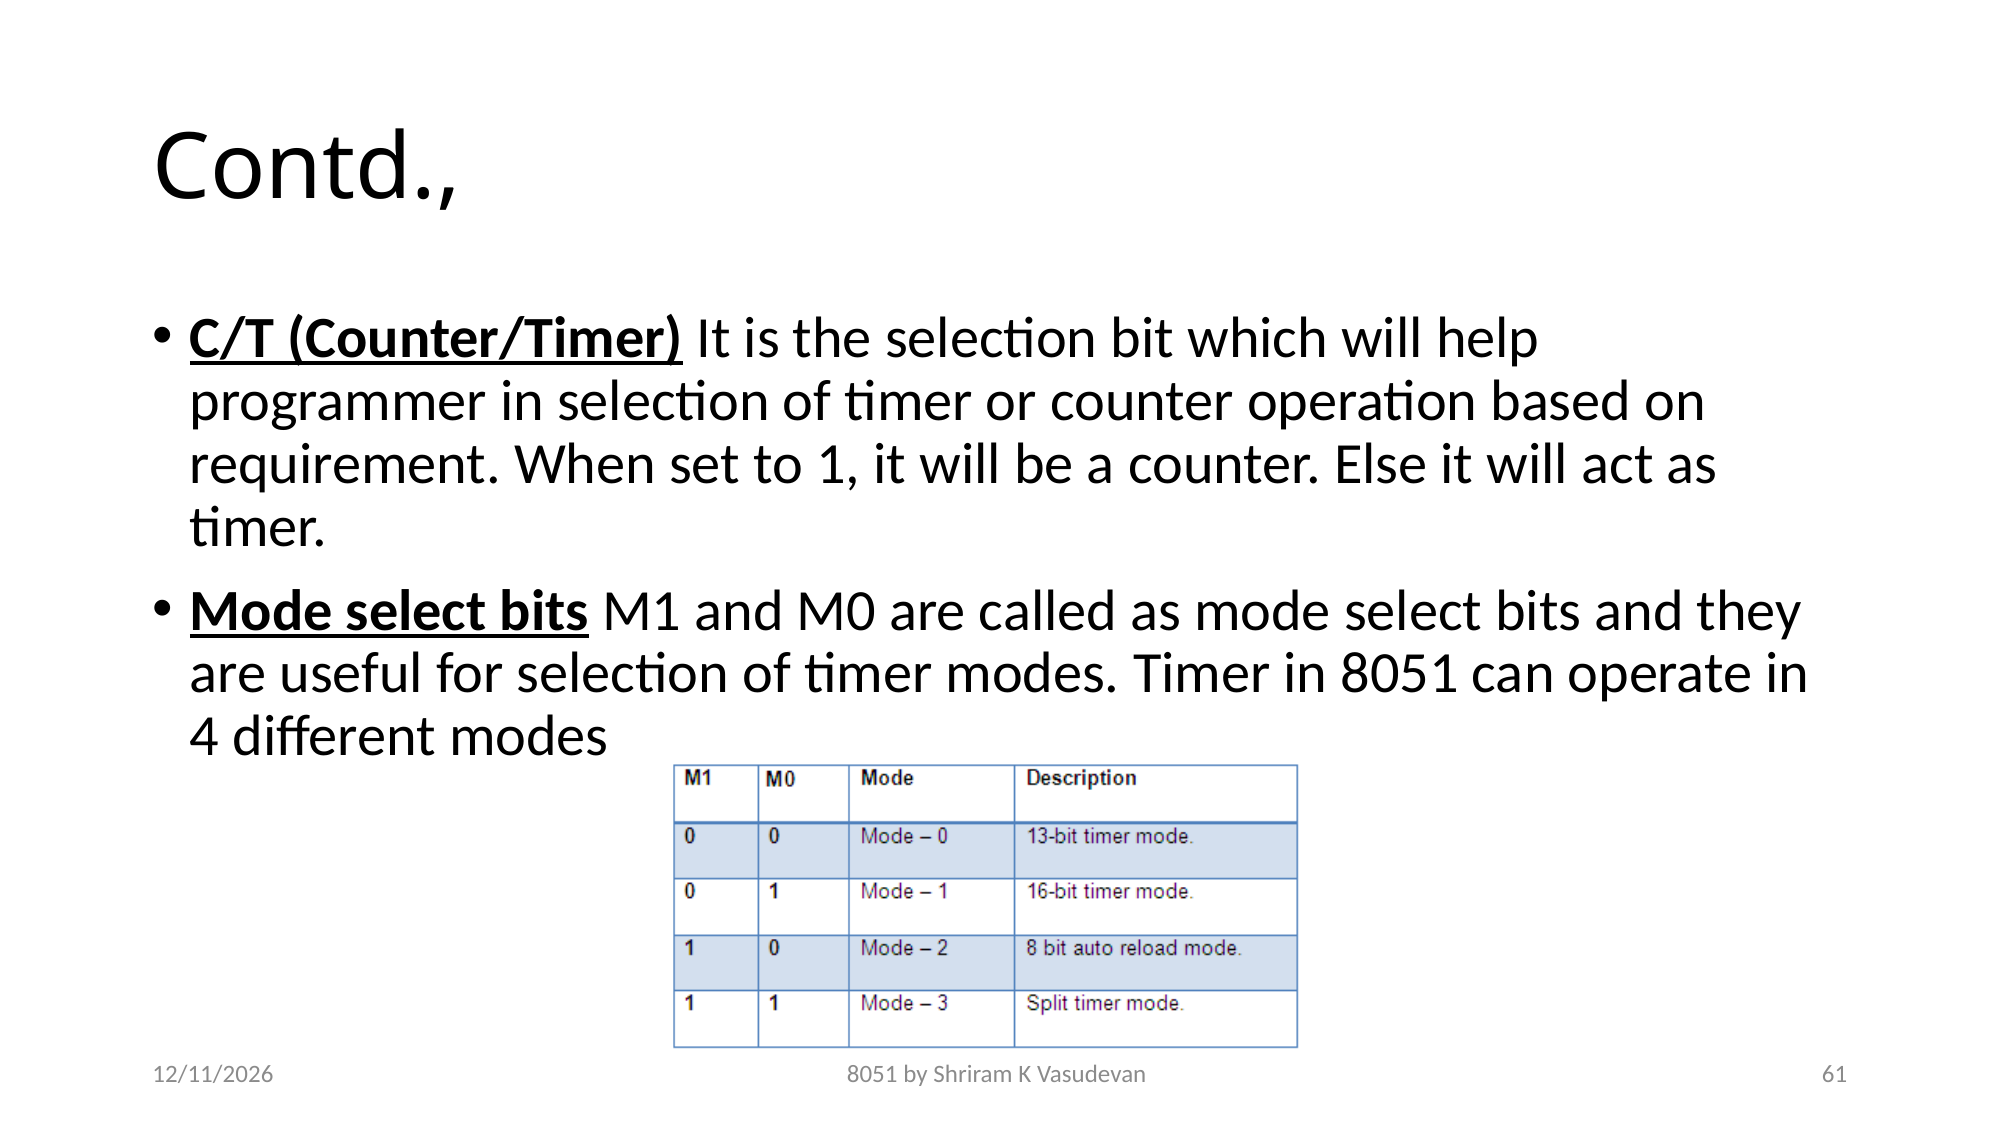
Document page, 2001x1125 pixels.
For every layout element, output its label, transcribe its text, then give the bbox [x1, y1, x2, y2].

picture [672, 760, 1303, 1053]
footer 8051 by Shriram K Vasudevan [662, 1042, 1338, 1103]
title Contd., [137, 59, 1863, 278]
slide_number 61 [1412, 1042, 1863, 1103]
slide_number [137, 1042, 588, 1103]
list C/T (Counter/Timer) It is the selection bit which will help programmer in selection of timer or counter operation based on requirement. When set to 1, it will be a counter. Else it will act as timer. Mode select bits M1 and M0 are called as mode select bits and they are useful for selection of timer modes. Timer in 8051 can operate in 4 different modes [137, 299, 1863, 1014]
